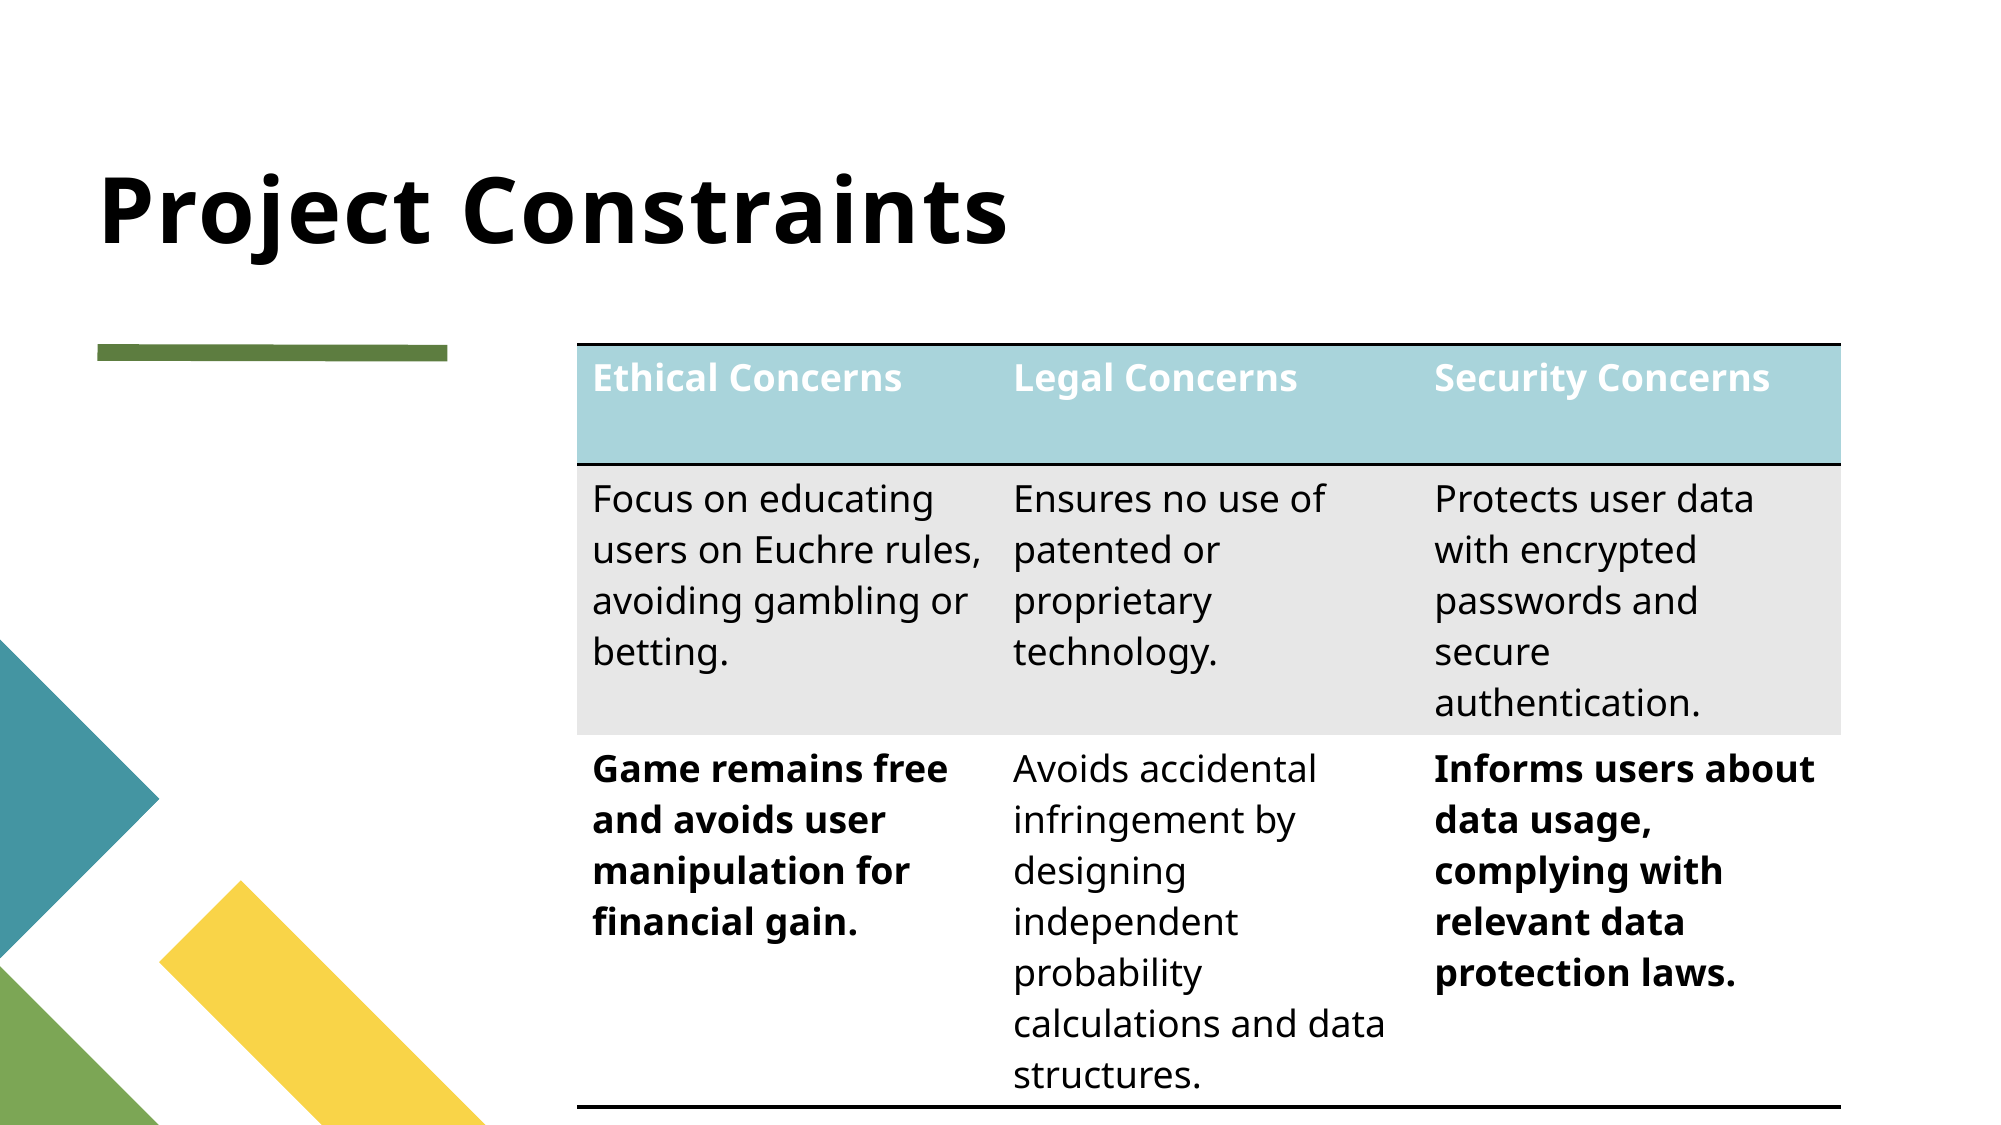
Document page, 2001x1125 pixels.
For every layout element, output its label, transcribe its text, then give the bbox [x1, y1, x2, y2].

title Project Constraints [97, 16, 1882, 262]
table_cell Protects user data with encrypted passwords and secure authentication. [1419, 466, 1841, 735]
table_header Security Concerns [1419, 346, 1841, 463]
table_header Legal Concerns [998, 346, 1419, 463]
table_cell Focus on educating users on Euchre rules, avoiding gambling or betting. [577, 466, 998, 735]
table_cell Informs users about data usage, complying with relevant data protection laws. [1419, 735, 1841, 1105]
table_cell Game remains free and avoids user manipulation for financial gain. [577, 735, 998, 1105]
table_cell Ensures no use of patented or proprietary technology. [998, 466, 1419, 735]
table_header Ethical Concerns [577, 346, 998, 463]
table_cell Avoids accidental infringement by designing independent probability calculations and data structures. [998, 735, 1419, 1105]
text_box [0, 639, 486, 1125]
